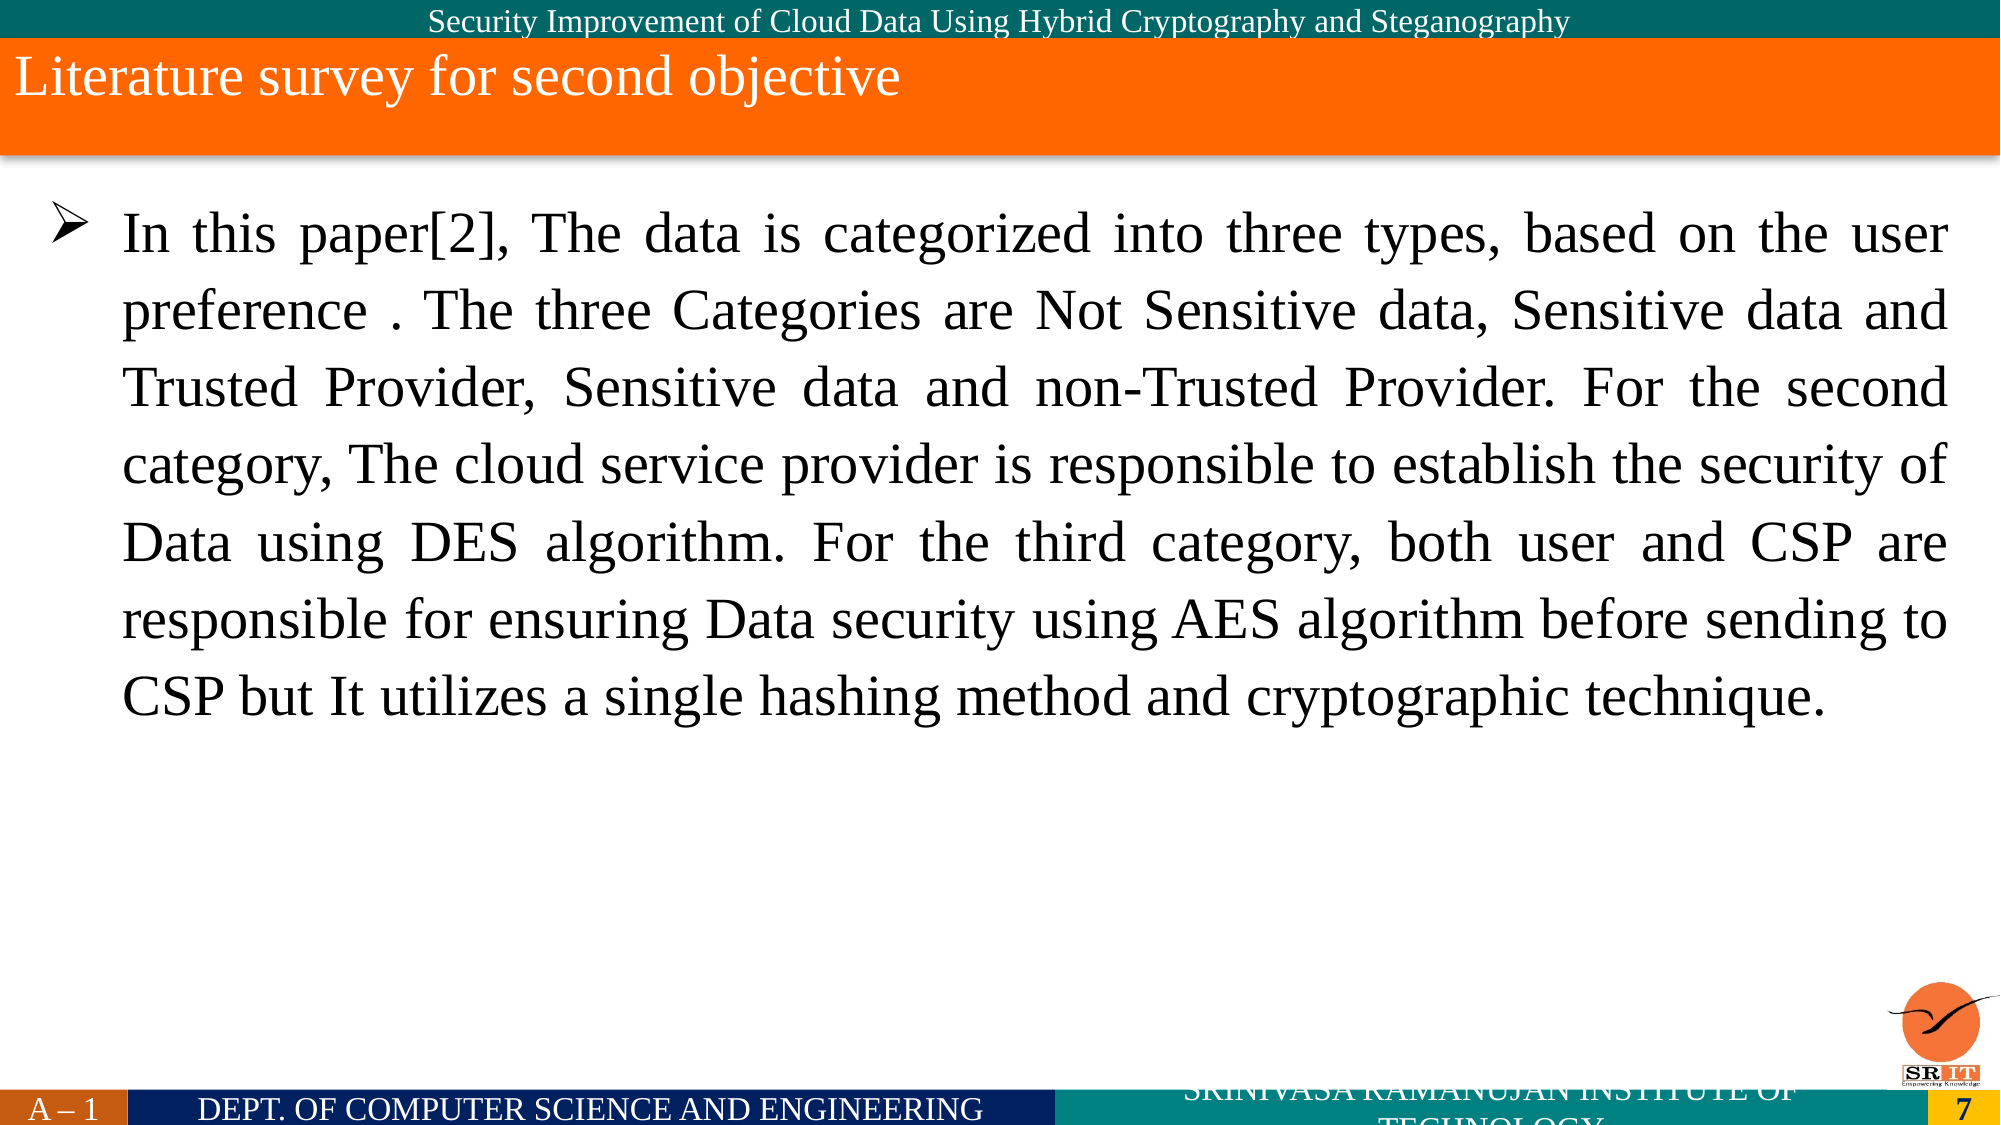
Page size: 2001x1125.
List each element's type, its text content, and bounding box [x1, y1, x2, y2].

picture [1887, 977, 2000, 1090]
title Literature survey for second objective [0, 38, 2000, 156]
list In this paper[2], The data is categorized into three types, based on the user preference . The three Categories are Not Sensitive data, Sensitive data and Trusted Provider, Sensitive data and non-Trusted Provider. For the second category, The cloud service provider is responsible to establish the security of Data using DES algorithm. For the third category, both user and CSP are responsible for ensuring Data security using AES algorithm before sending to CSP but It utilizes a single hashing method and cryptographic technique. [32, 179, 1965, 1065]
